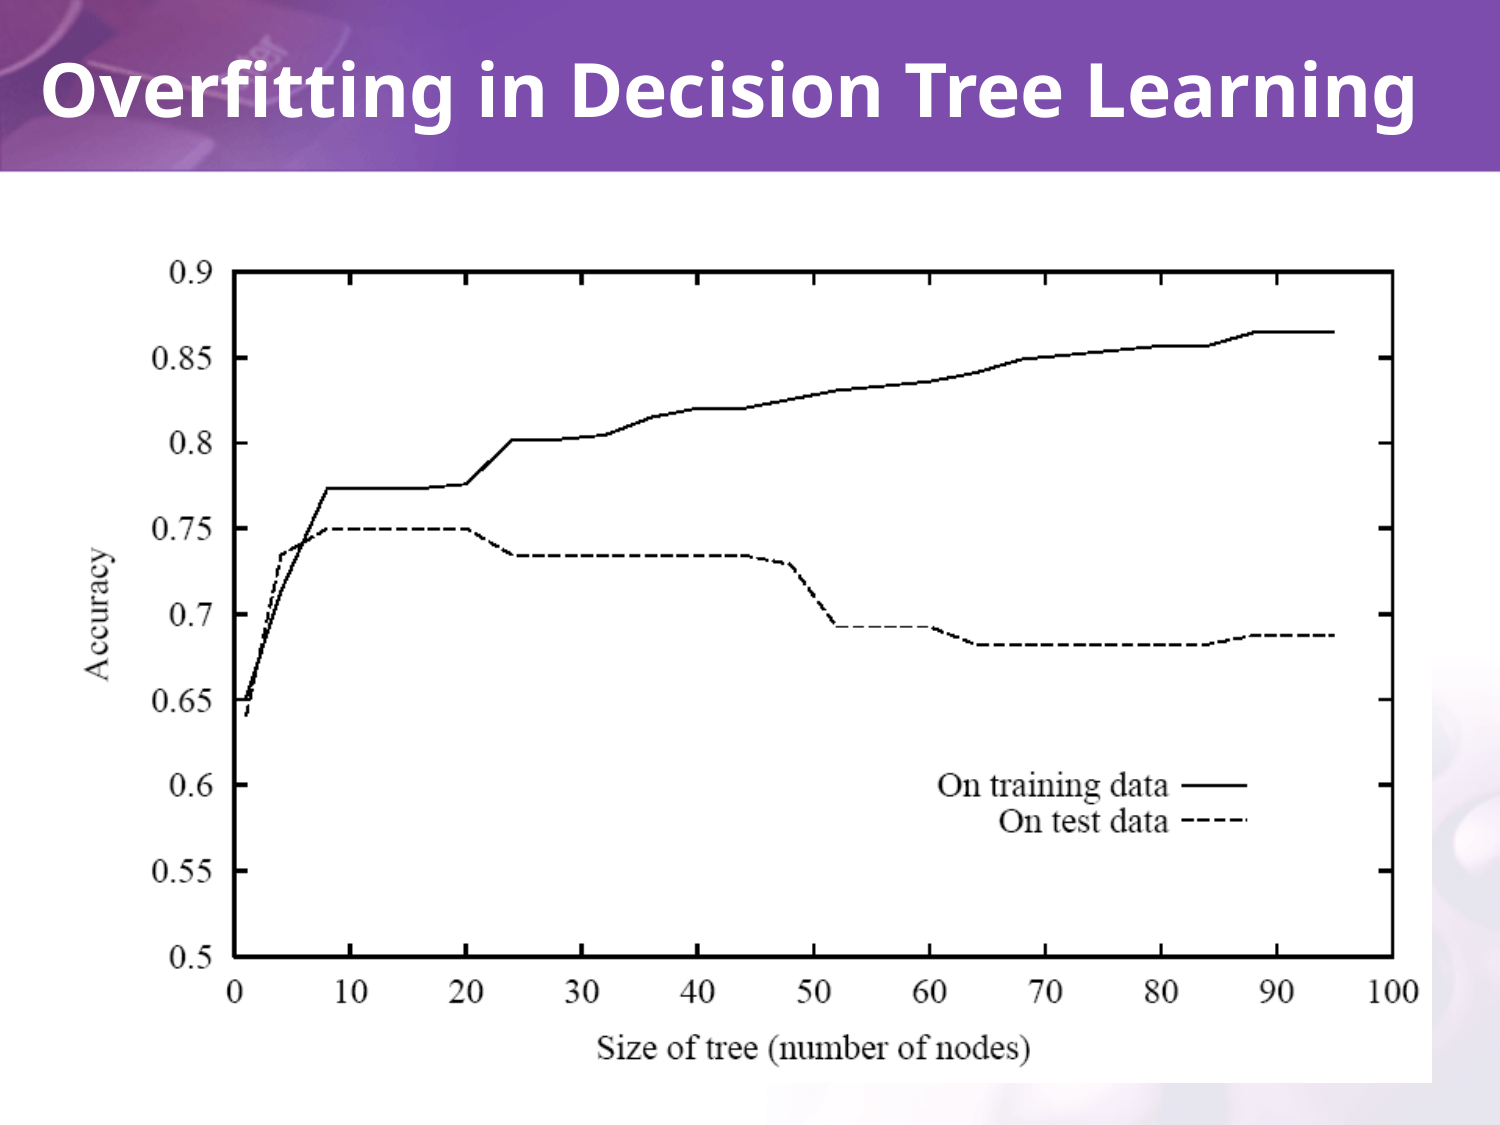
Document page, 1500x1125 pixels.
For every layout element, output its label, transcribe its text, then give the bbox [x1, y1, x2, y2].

picture [0, 0, 1500, 1125]
title Overfitting in Decision Tree Learning [24, 12, 1483, 163]
